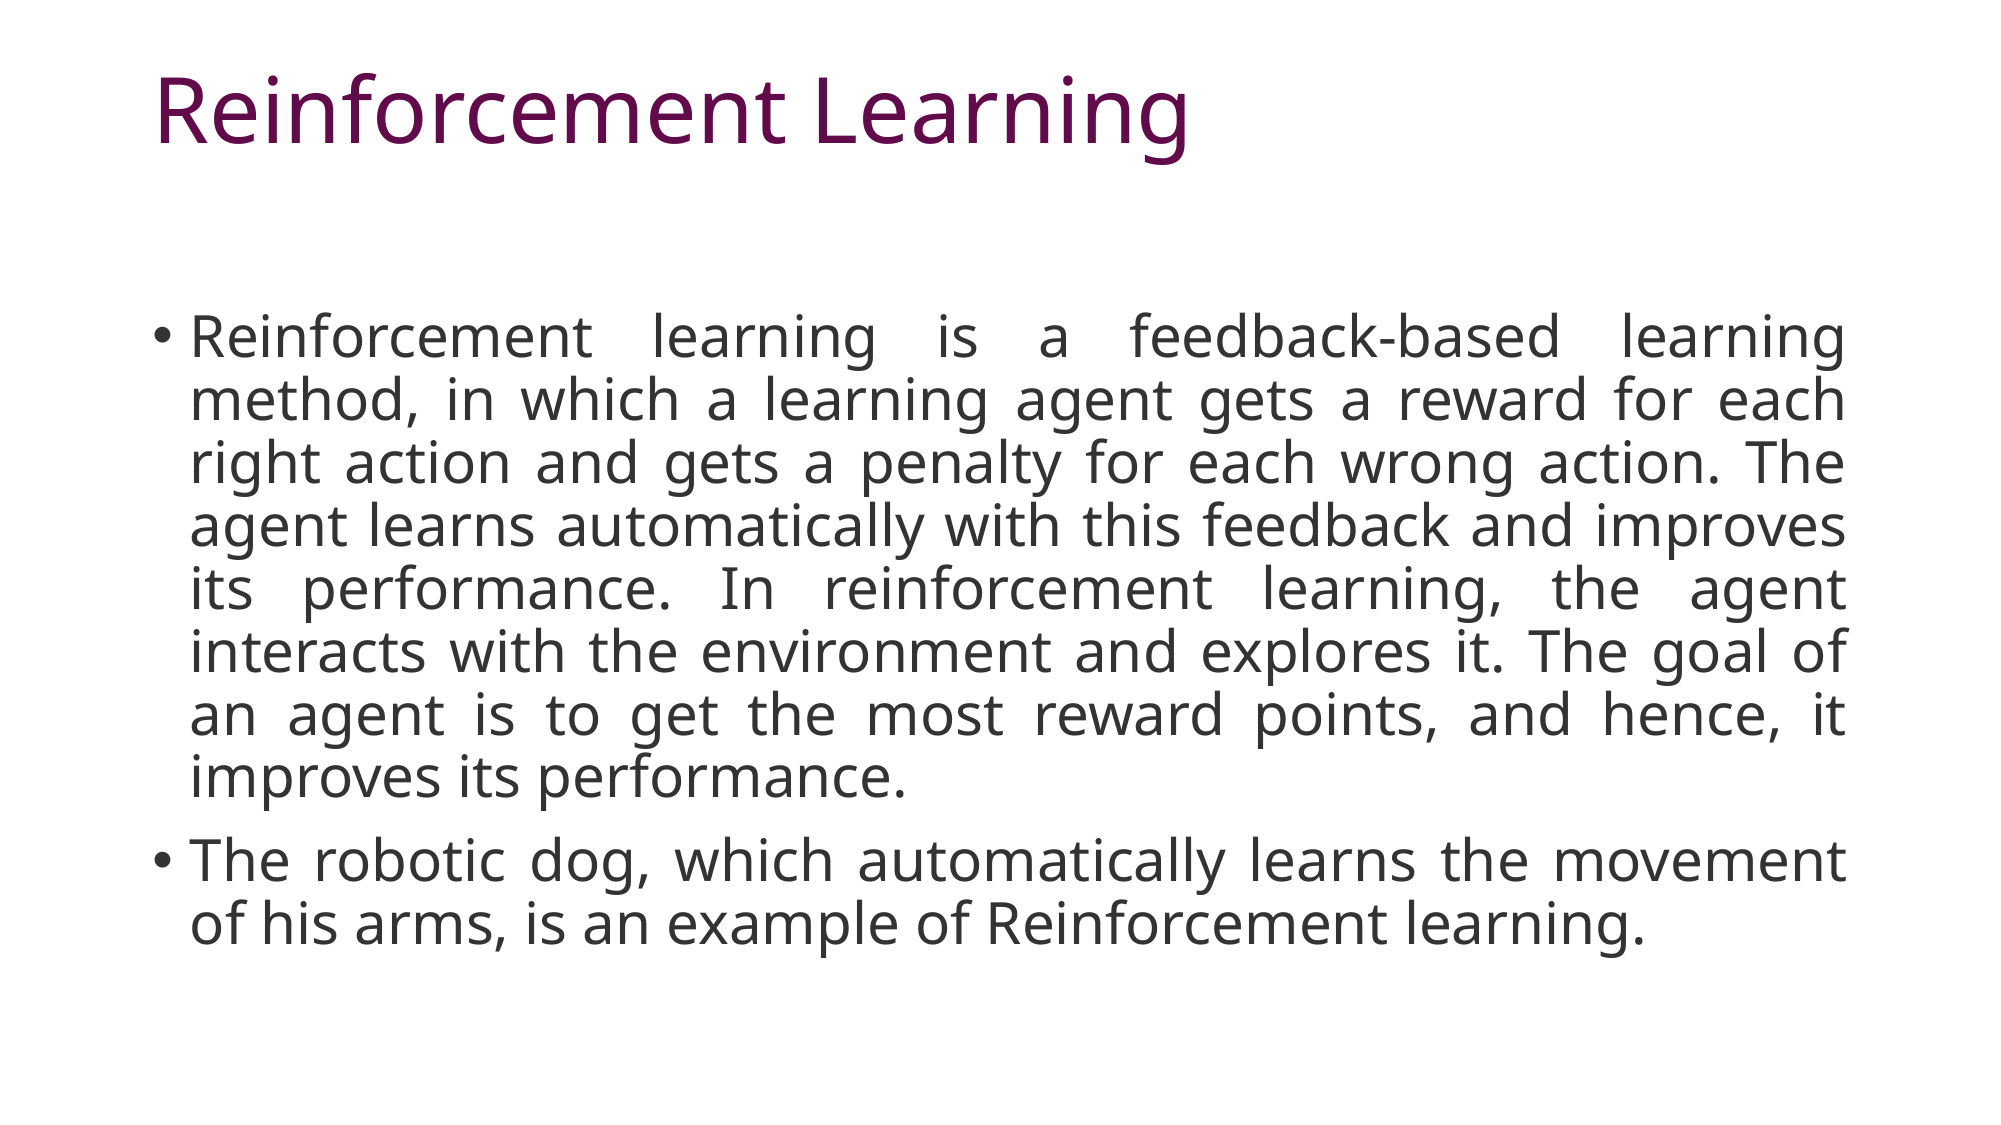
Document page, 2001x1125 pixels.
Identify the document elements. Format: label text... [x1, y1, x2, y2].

list Reinforcement learning is a feedback-based learning method, in which a learning agent gets a reward for each right action and gets a penalty for each wrong action. The agent learns automatically with this feedback and improves its performance. In reinforcement learning, the agent interacts with the environment and explores it. The goal of an agent is to get the most reward points, and hence, it improves its performance. The robotic dog, which automatically learns the movement of his arms, is an example of Reinforcement learning. [137, 299, 1863, 1014]
title Reinforcement Learning [137, 59, 1863, 278]
